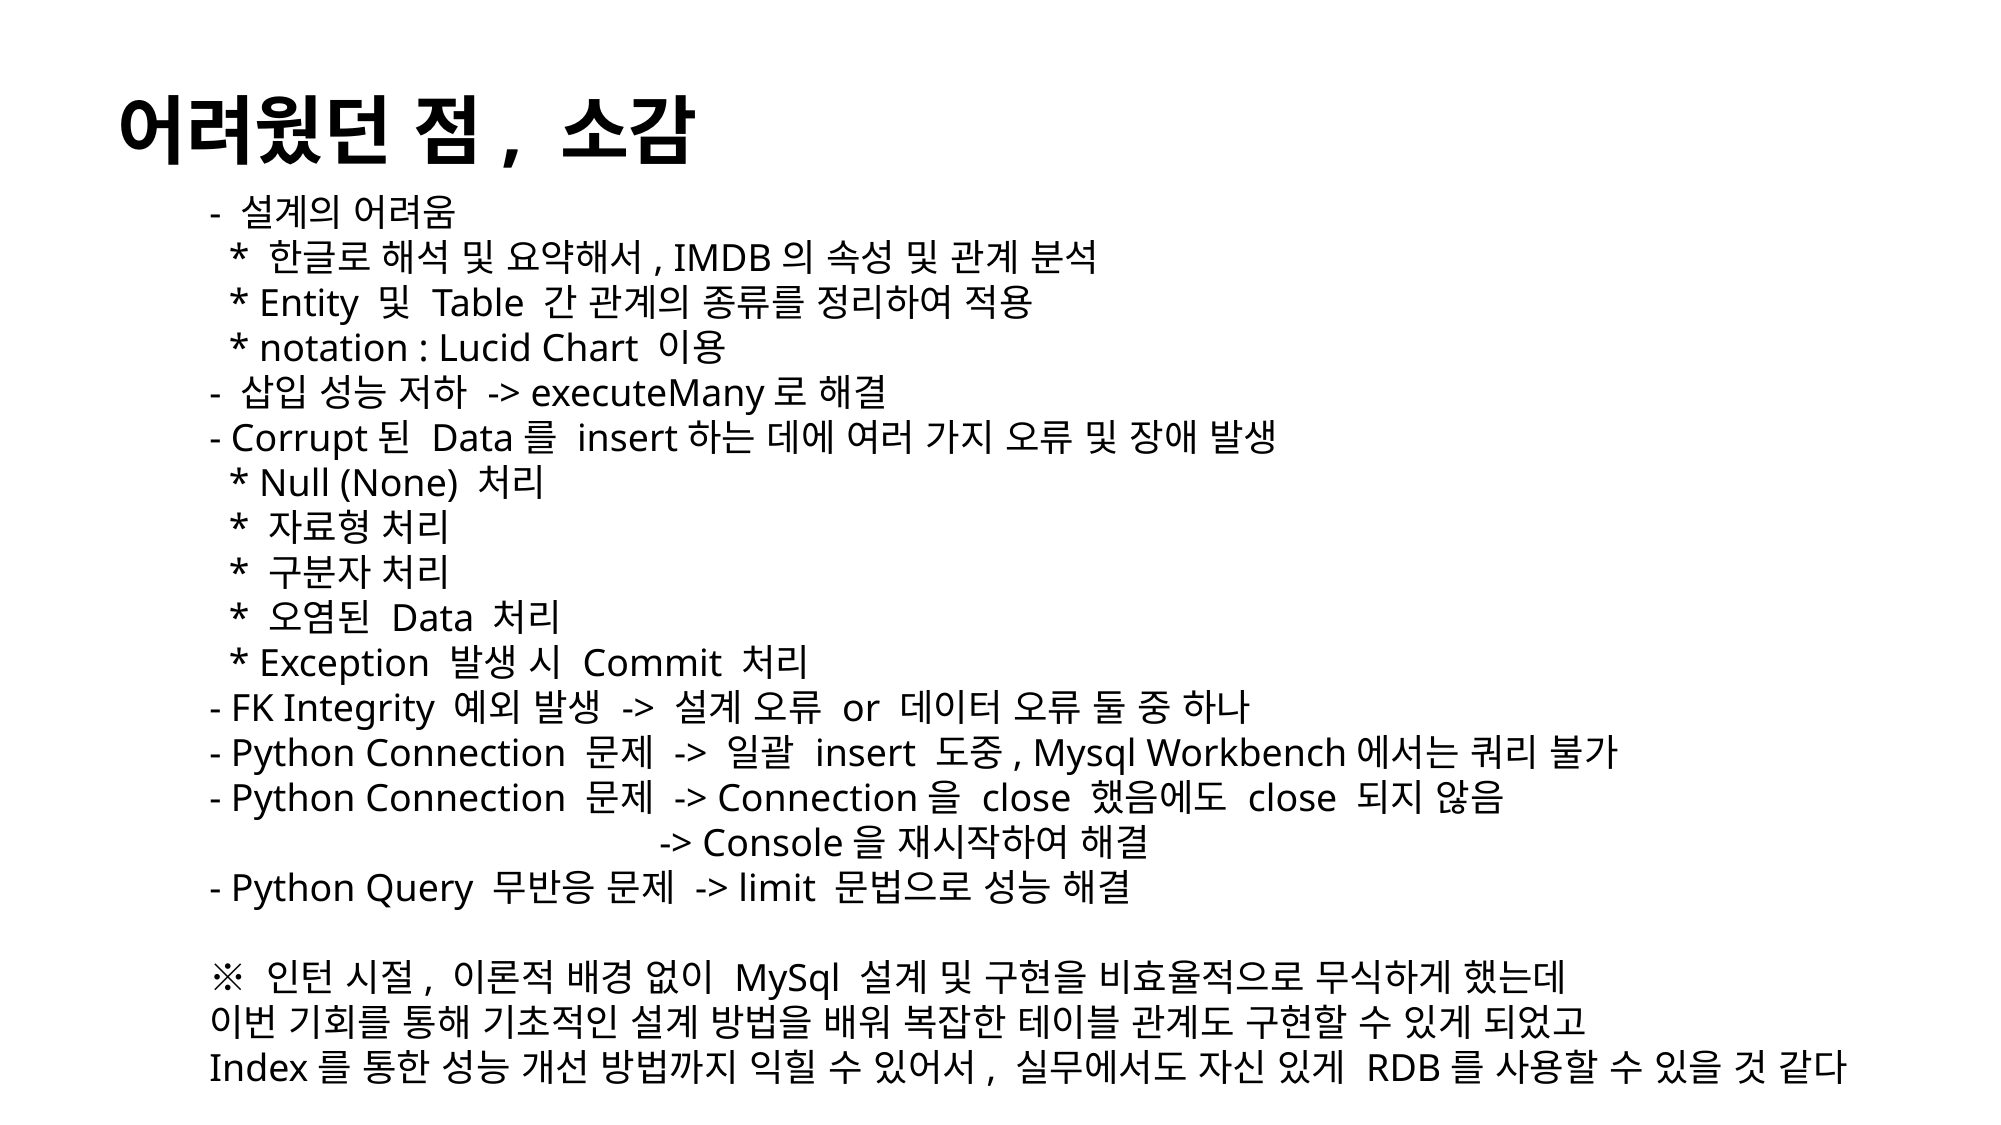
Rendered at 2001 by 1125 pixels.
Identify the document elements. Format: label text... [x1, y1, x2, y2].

text_box 어려웠던 점, 소감 [102, 75, 713, 181]
text_box - 설계의 어려움 * 한글로 해석 및 요약해서, IMDB의 속성 및 관계 분석 * Entity 및 Table 간 관계의 종류를 정리하여 적용 * notation : Lucid Chart 이용 - 삽입 성능 저하 -> executeMany로 해결 - Corrupt된 Data를 insert하는 데에 여러 가지 오류 및 장애 발생 * Null (None) 처리 * 자료형 처리 * 구분자 처리 * 오염된 Data 처리 * Exception 발생 시 Commit 처리 - FK Integrity 예외 발생 -> 설계 오류 or 데이터 오류 둘 중 하나 - Python Connection 문제 -> 일괄 insert 도중, Mysql Workbench에서는 쿼리 불가 - Python Connection 문제 -> Connection을 close 했음에도 close 되지 않음 -> Console을 재시작하여 해결 - Python Query 무반응 문제 -> limit 문법으로 성능 해결 ※ 인턴 시절, 이론적 배경 없이 MySql 설계 및 구현을 비효율적으로 무식하게 했는데 이번 기회를 통해 기초적인 설계 방법을 배워 복잡한 테이블 관계도 구현할 수 있게 되었고 Index를 통한 성능 개선 방법까지 익힐 수 있어서, 실무에서도 자신 있게 RDB를 사용할 수 있을 것 같다 [194, 181, 1863, 1097]
